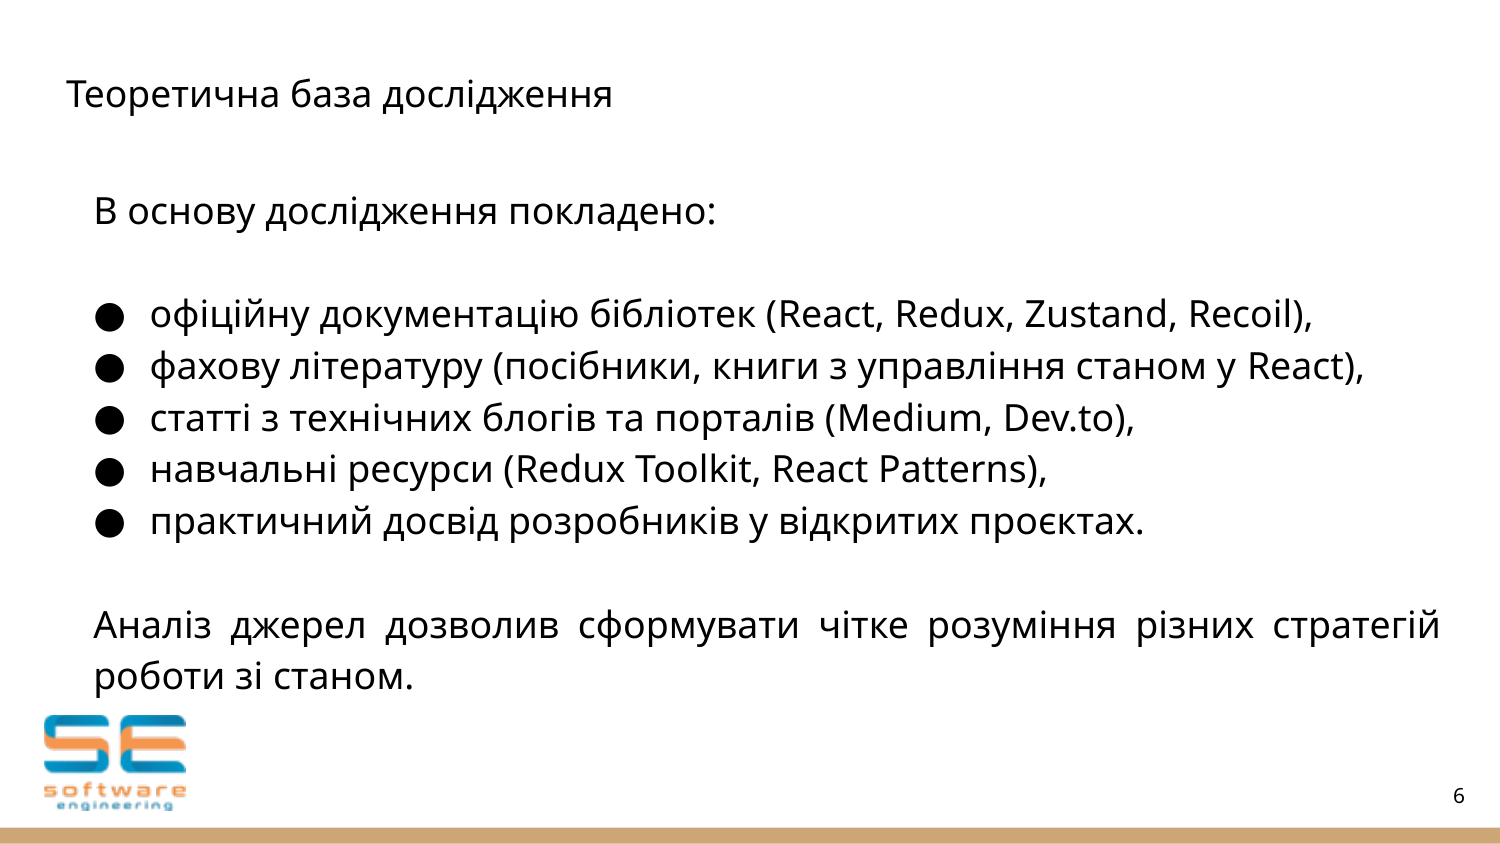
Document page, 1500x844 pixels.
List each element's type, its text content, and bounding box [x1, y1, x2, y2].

slide_number 6 [1389, 764, 1480, 830]
title Теоретична база дослідження [51, 55, 1449, 131]
picture [43, 714, 186, 811]
list В основу дослідження покладено: офіційну документацію бібліотек (React, Redux, Zustand, Recoil), фахову літературу (посібники, книги з управління станом у React), статті з технічних блогів та порталів (Medium, Dev.to), навчальні ресурси (Redux Toolkit, React Patterns), практичний досвід розробників у відкритих проєктах. Аналіз джерел дозволив сформувати чітке розуміння різних стратегій роботи зі станом. [59, 164, 1458, 716]
